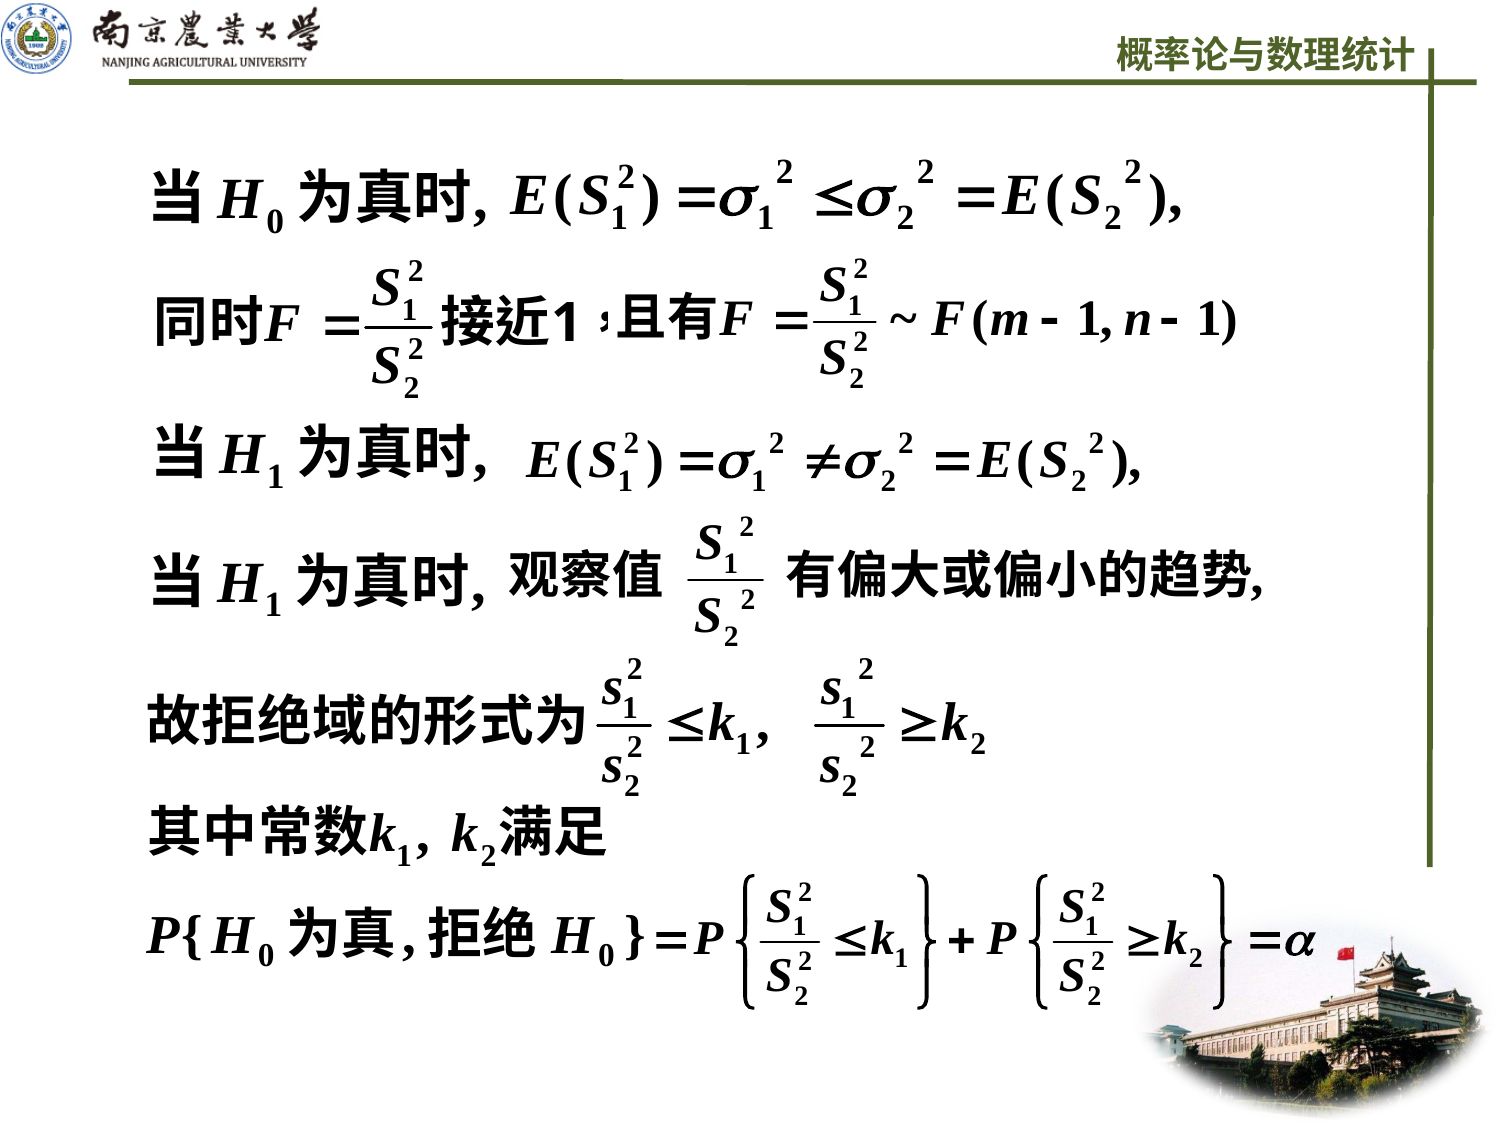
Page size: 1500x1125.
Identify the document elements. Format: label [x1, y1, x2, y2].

picture [0, 1, 332, 77]
text_box [140, 796, 665, 880]
text_box [609, 245, 1246, 400]
text_box [140, 644, 998, 809]
text_box [152, 245, 609, 411]
text_box [504, 149, 1201, 234]
text_box [149, 550, 496, 622]
text_box [152, 421, 511, 493]
text_box [501, 503, 1313, 658]
text_box [644, 865, 1325, 1020]
text_box [515, 418, 1164, 502]
text_box [149, 166, 502, 241]
picture [1163, 933, 1467, 1094]
text_box [140, 903, 639, 973]
